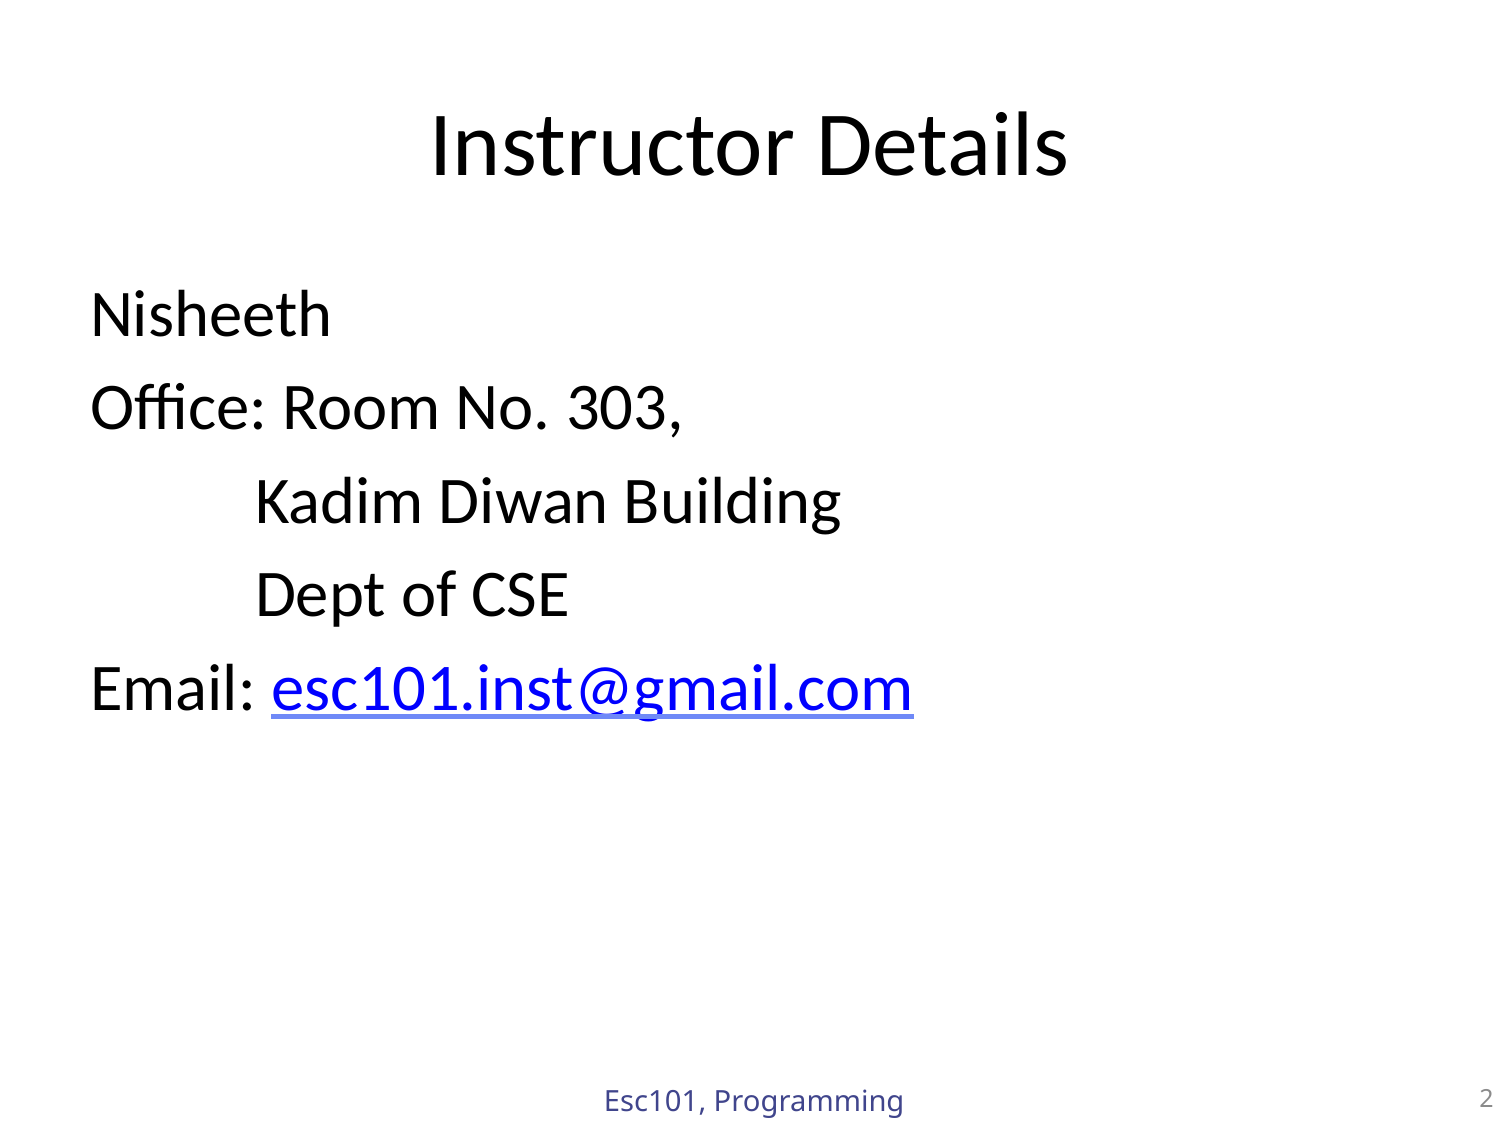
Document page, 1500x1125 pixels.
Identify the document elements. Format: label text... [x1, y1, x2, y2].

title Instructor Details [75, 45, 1425, 233]
slide_number 2 [1464, 1074, 1500, 1125]
text_box Esc101, Programming [483, 1075, 1025, 1125]
list Nisheeth Office: Room No. 303, Kadim Diwan Building Dept of CSE Email: esc101.inst@gmail.com [75, 262, 1425, 1005]
